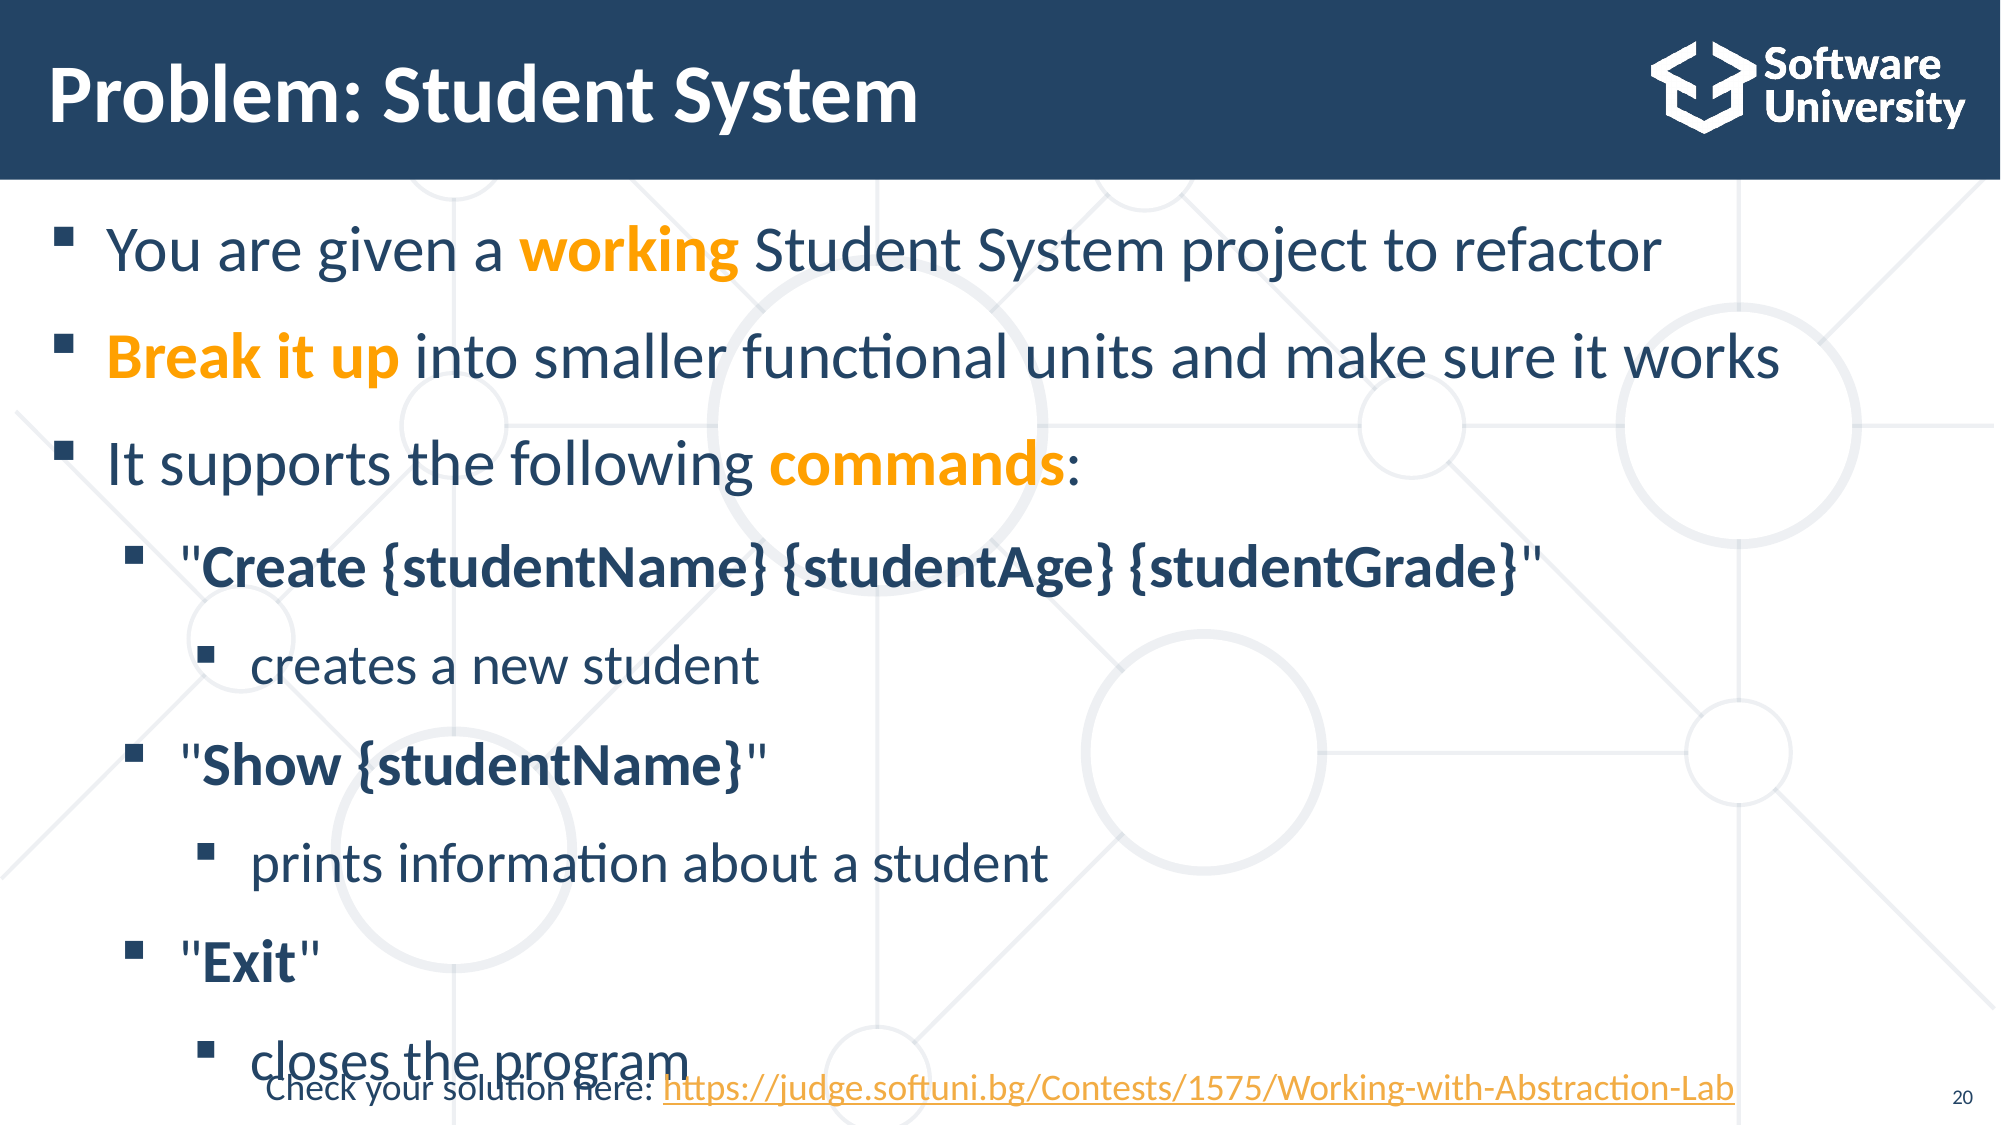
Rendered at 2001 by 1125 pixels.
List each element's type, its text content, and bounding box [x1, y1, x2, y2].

slide_number 20 [1927, 1067, 1989, 1117]
picture [1651, 41, 1966, 134]
text_box Check your solution here: https://judge.softuni.bg/Contests/1575/Working-with-Abstraction-Lab [131, 1055, 1870, 1116]
title Problem: Student System [31, 16, 1625, 162]
list You are given a working Student System project to refactor Break it up into smaller functional units and make sure it works It supports the following commands: "Create {studentName} {studentAge} {studentGrade}" creates a new student "Show {studentName}" prints information about a student "Exit" closes the program [31, 196, 1970, 1104]
